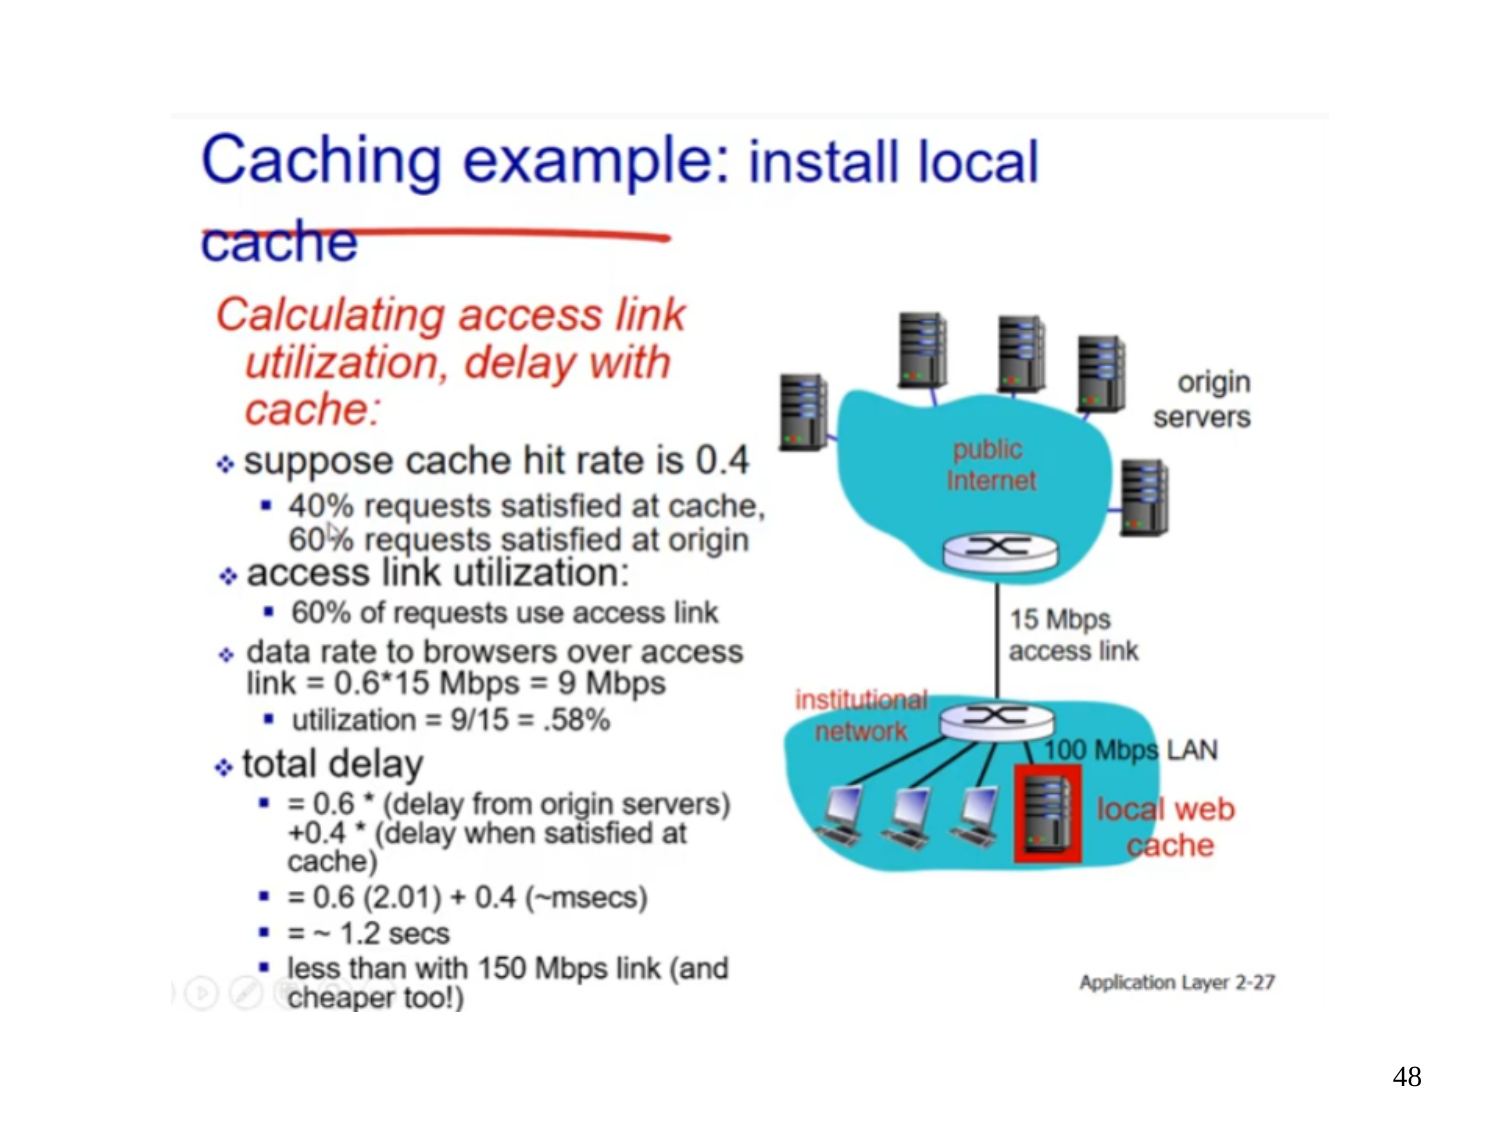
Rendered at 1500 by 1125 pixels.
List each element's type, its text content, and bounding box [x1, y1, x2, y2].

picture [170, 112, 1330, 1012]
slide_number 48 [1362, 1050, 1438, 1125]
